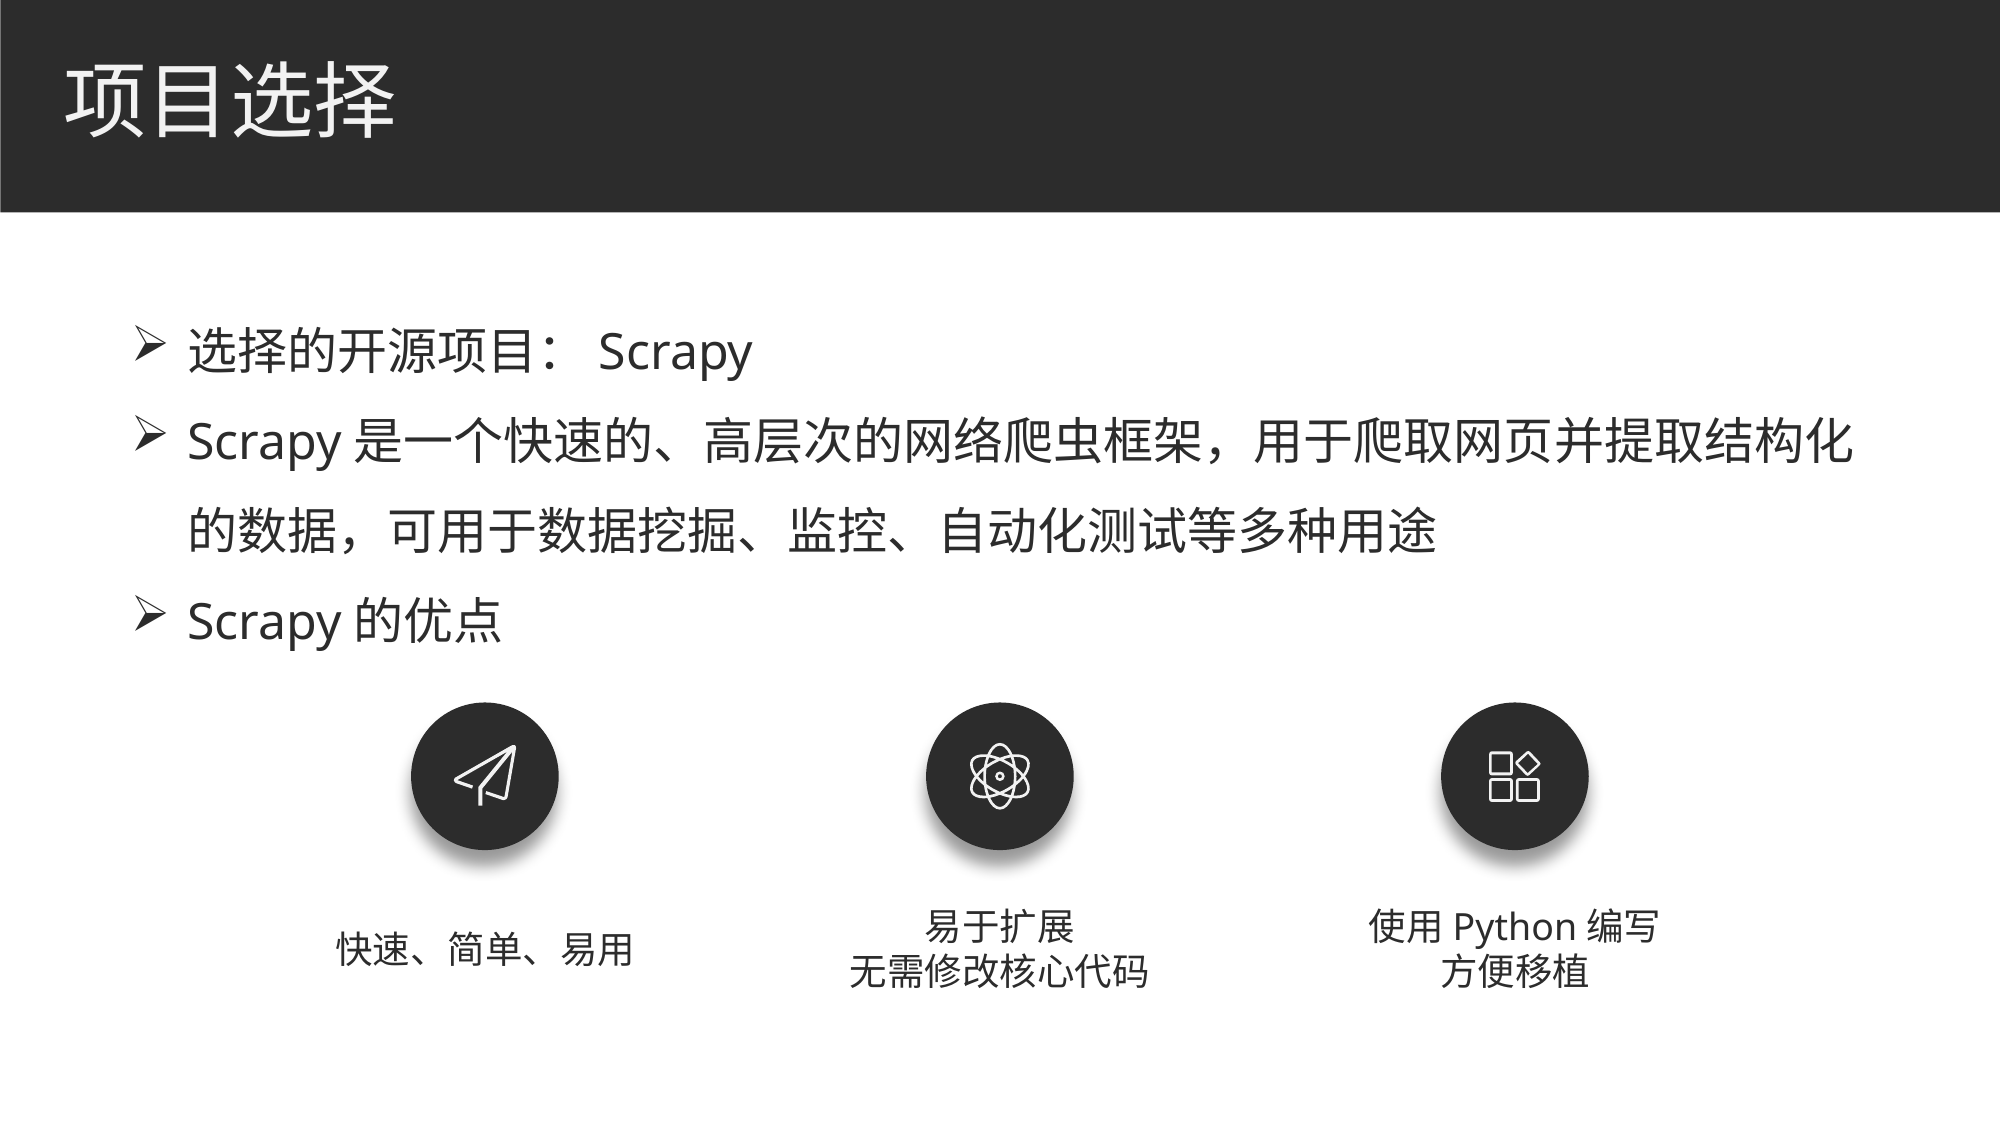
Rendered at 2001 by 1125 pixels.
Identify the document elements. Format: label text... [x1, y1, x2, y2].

text_box 快速、简单、易用 [320, 918, 650, 978]
title 项目选择 [48, 38, 1654, 174]
text_box 选择的开源项目：Scrapy Scrapy是一个快速的、高层次的网络爬虫框架，用于爬取网页并提取结构化的数据，可用于数据挖掘、监控、自动化测试等多种用途 Scrapy的优点 [116, 281, 1885, 657]
text_box 使用Python编写 方便移植 [1353, 895, 1677, 1001]
text_box 易于扩展 无需修改核心代码 [835, 895, 1165, 1001]
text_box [410, 702, 559, 851]
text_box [925, 702, 1074, 851]
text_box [1440, 702, 1589, 851]
